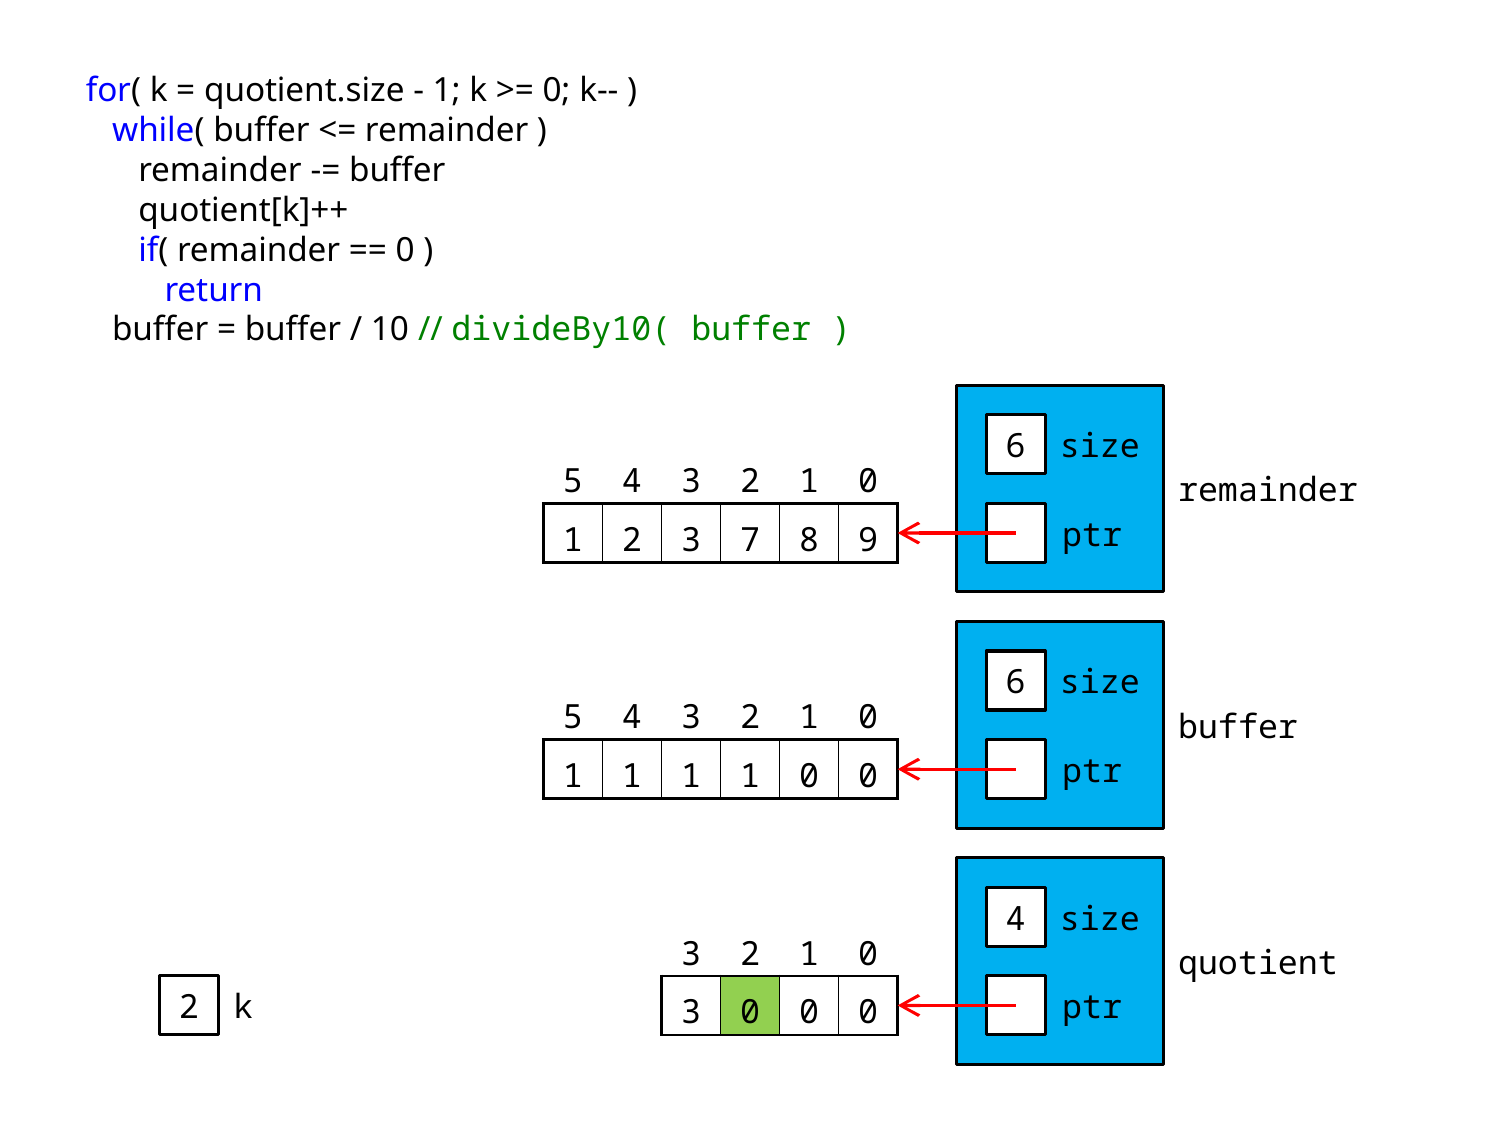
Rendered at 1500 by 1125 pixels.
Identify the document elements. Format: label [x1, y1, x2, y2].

text_box [897, 856, 1370, 1066]
table_cell [545, 741, 602, 797]
table_cell [780, 977, 838, 1034]
table_cell [780, 741, 838, 797]
table_cell [839, 741, 896, 797]
table_cell [603, 505, 661, 561]
table_cell [839, 977, 896, 1034]
table_cell [663, 977, 720, 1034]
table_header [661, 917, 898, 975]
table_header [543, 681, 898, 738]
table_cell [662, 505, 720, 561]
list [70, 60, 1076, 357]
text_box [157, 974, 278, 1037]
table_header [543, 444, 898, 502]
text_box [897, 383, 1370, 594]
table_cell [603, 741, 661, 797]
table_cell [662, 741, 720, 797]
table_cell [721, 977, 779, 1034]
table_cell [839, 505, 896, 561]
table_cell [545, 505, 602, 561]
table_cell [780, 505, 838, 561]
table_cell [721, 741, 779, 797]
text_box [897, 619, 1311, 830]
table_cell [721, 505, 779, 561]
